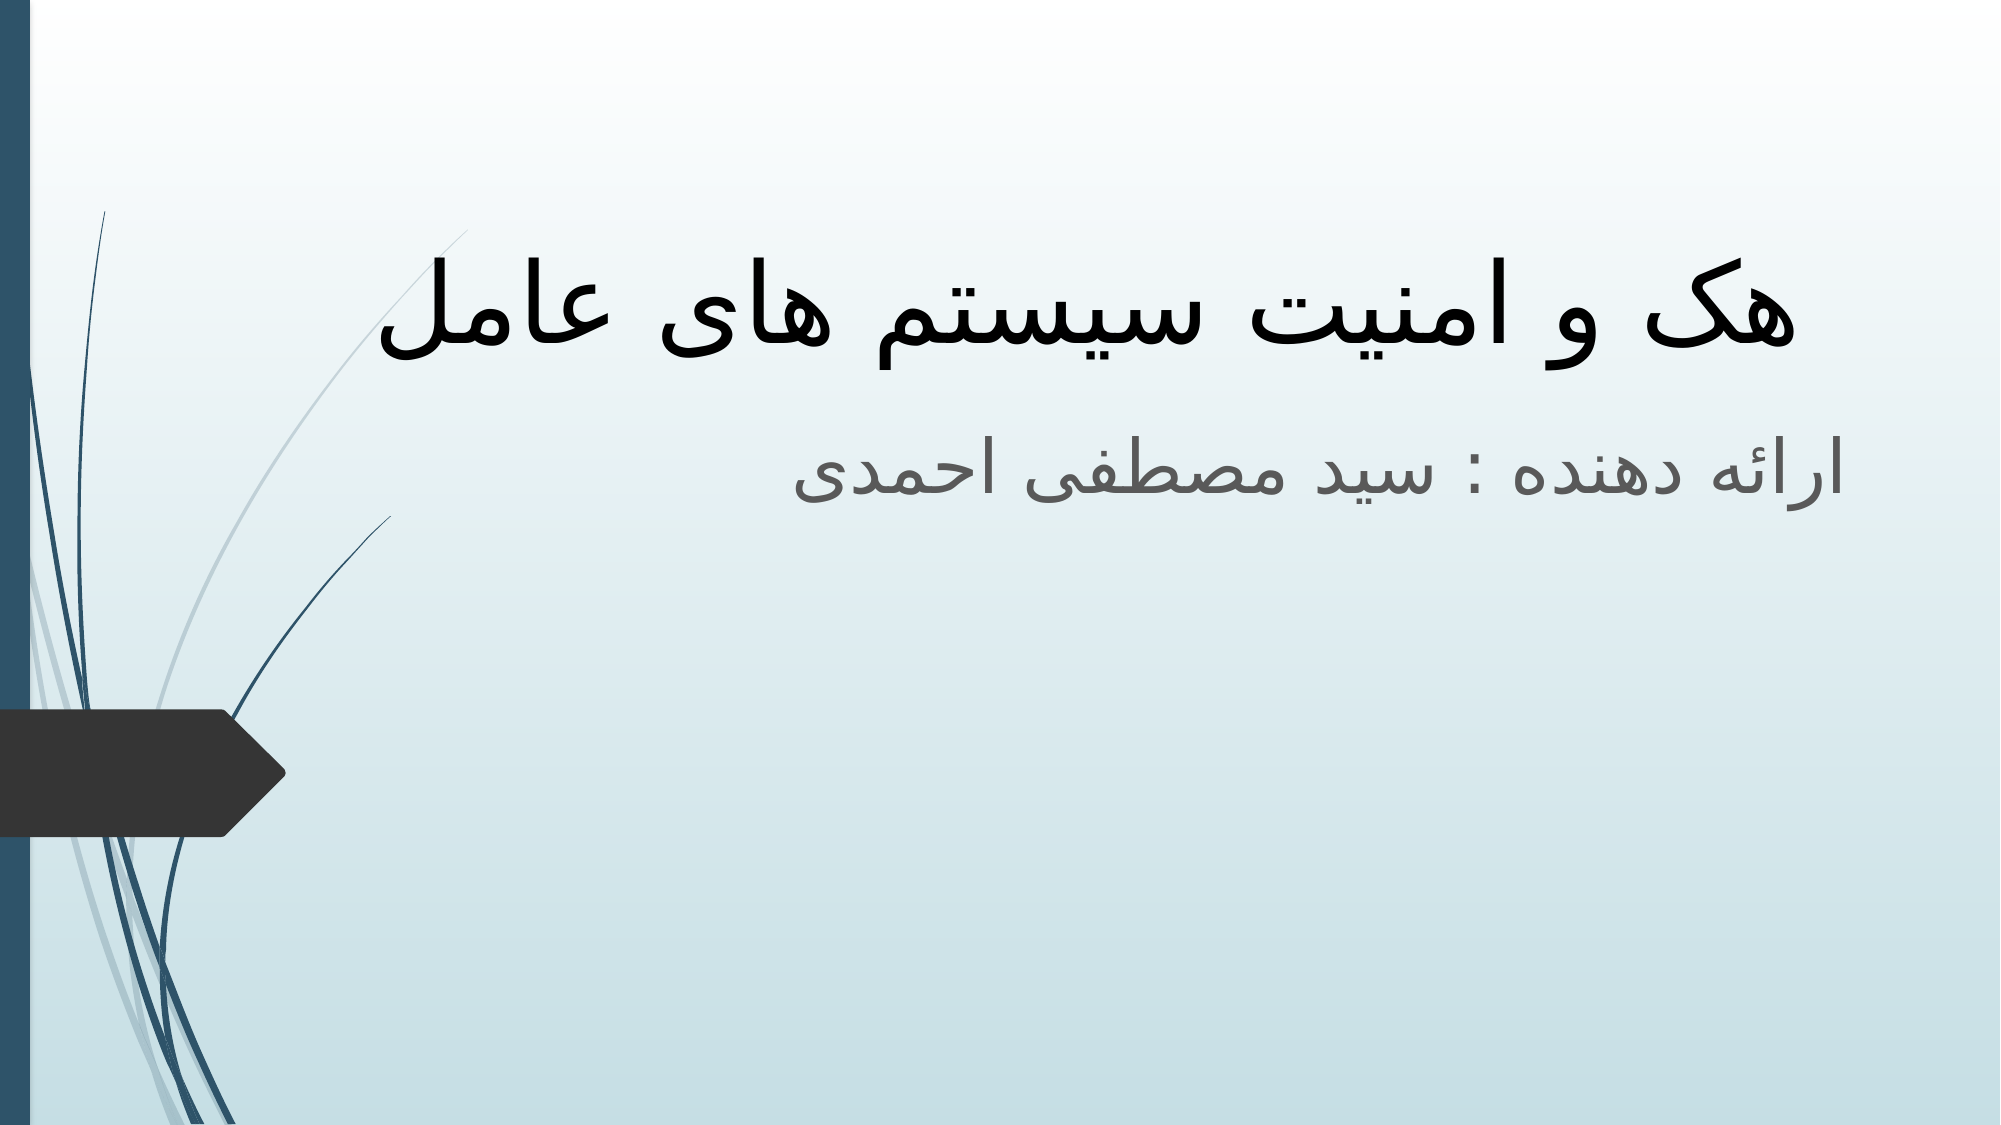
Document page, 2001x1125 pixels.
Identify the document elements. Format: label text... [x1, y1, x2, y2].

subtitle ارائه دهنده : سید مصطفی احمدی [776, 410, 2000, 596]
title هک و امنیت سیستم های عامل [358, 2, 1821, 374]
